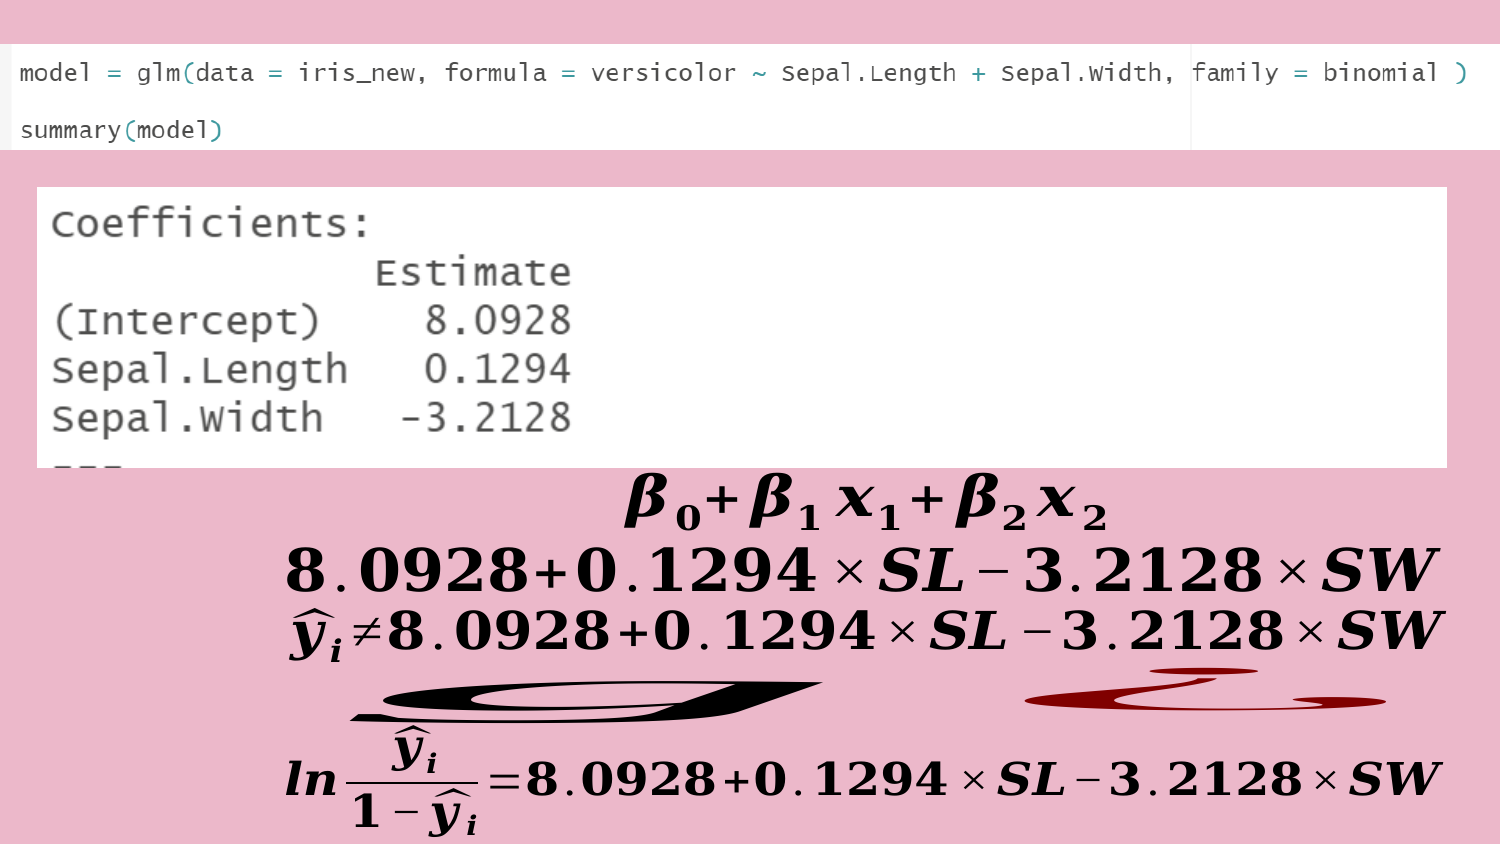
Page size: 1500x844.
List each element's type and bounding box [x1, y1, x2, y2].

picture [36, 187, 1447, 468]
picture [0, 43, 1500, 150]
